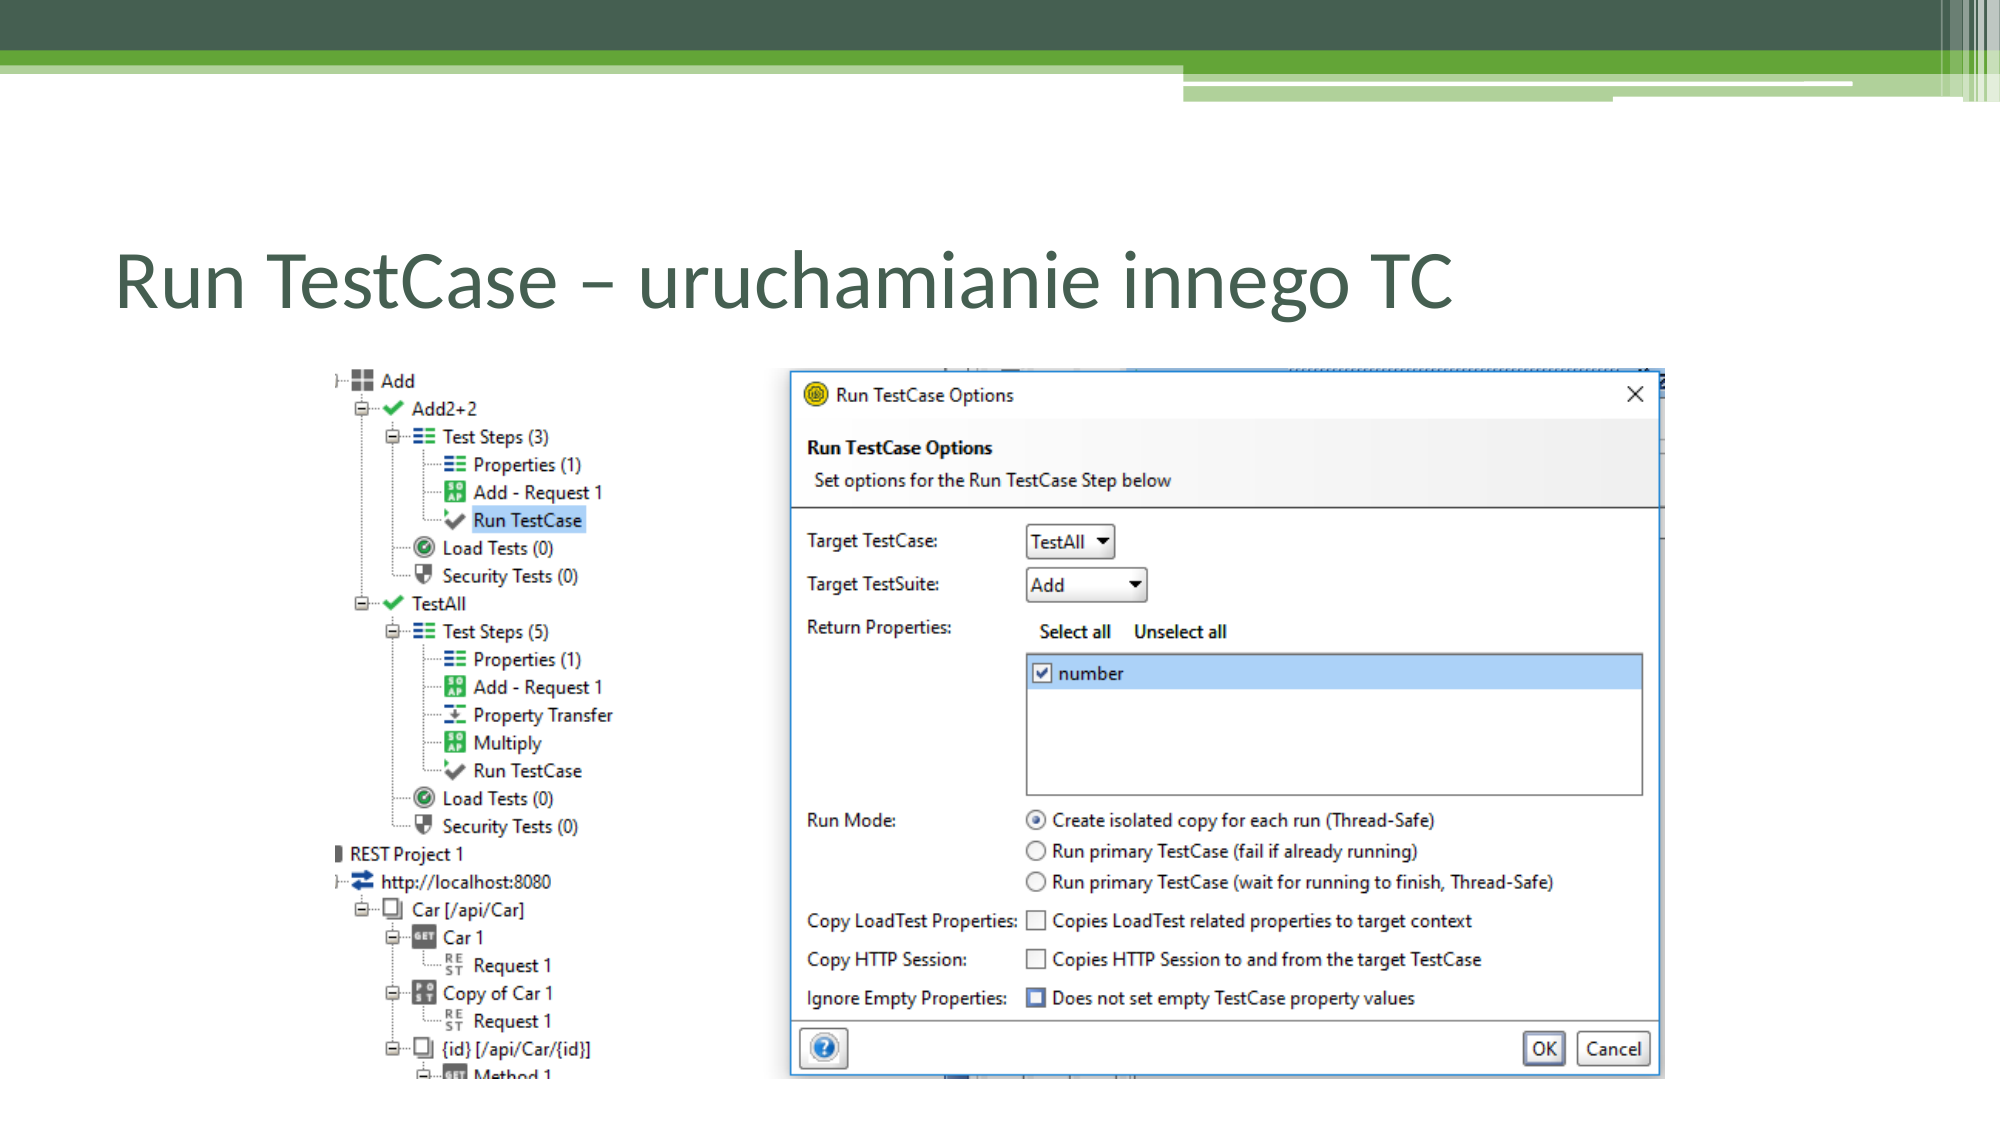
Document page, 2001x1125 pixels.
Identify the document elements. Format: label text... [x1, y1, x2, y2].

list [335, 368, 1665, 1079]
title Run TestCase – uruchamianie innego TC [99, 187, 1900, 363]
